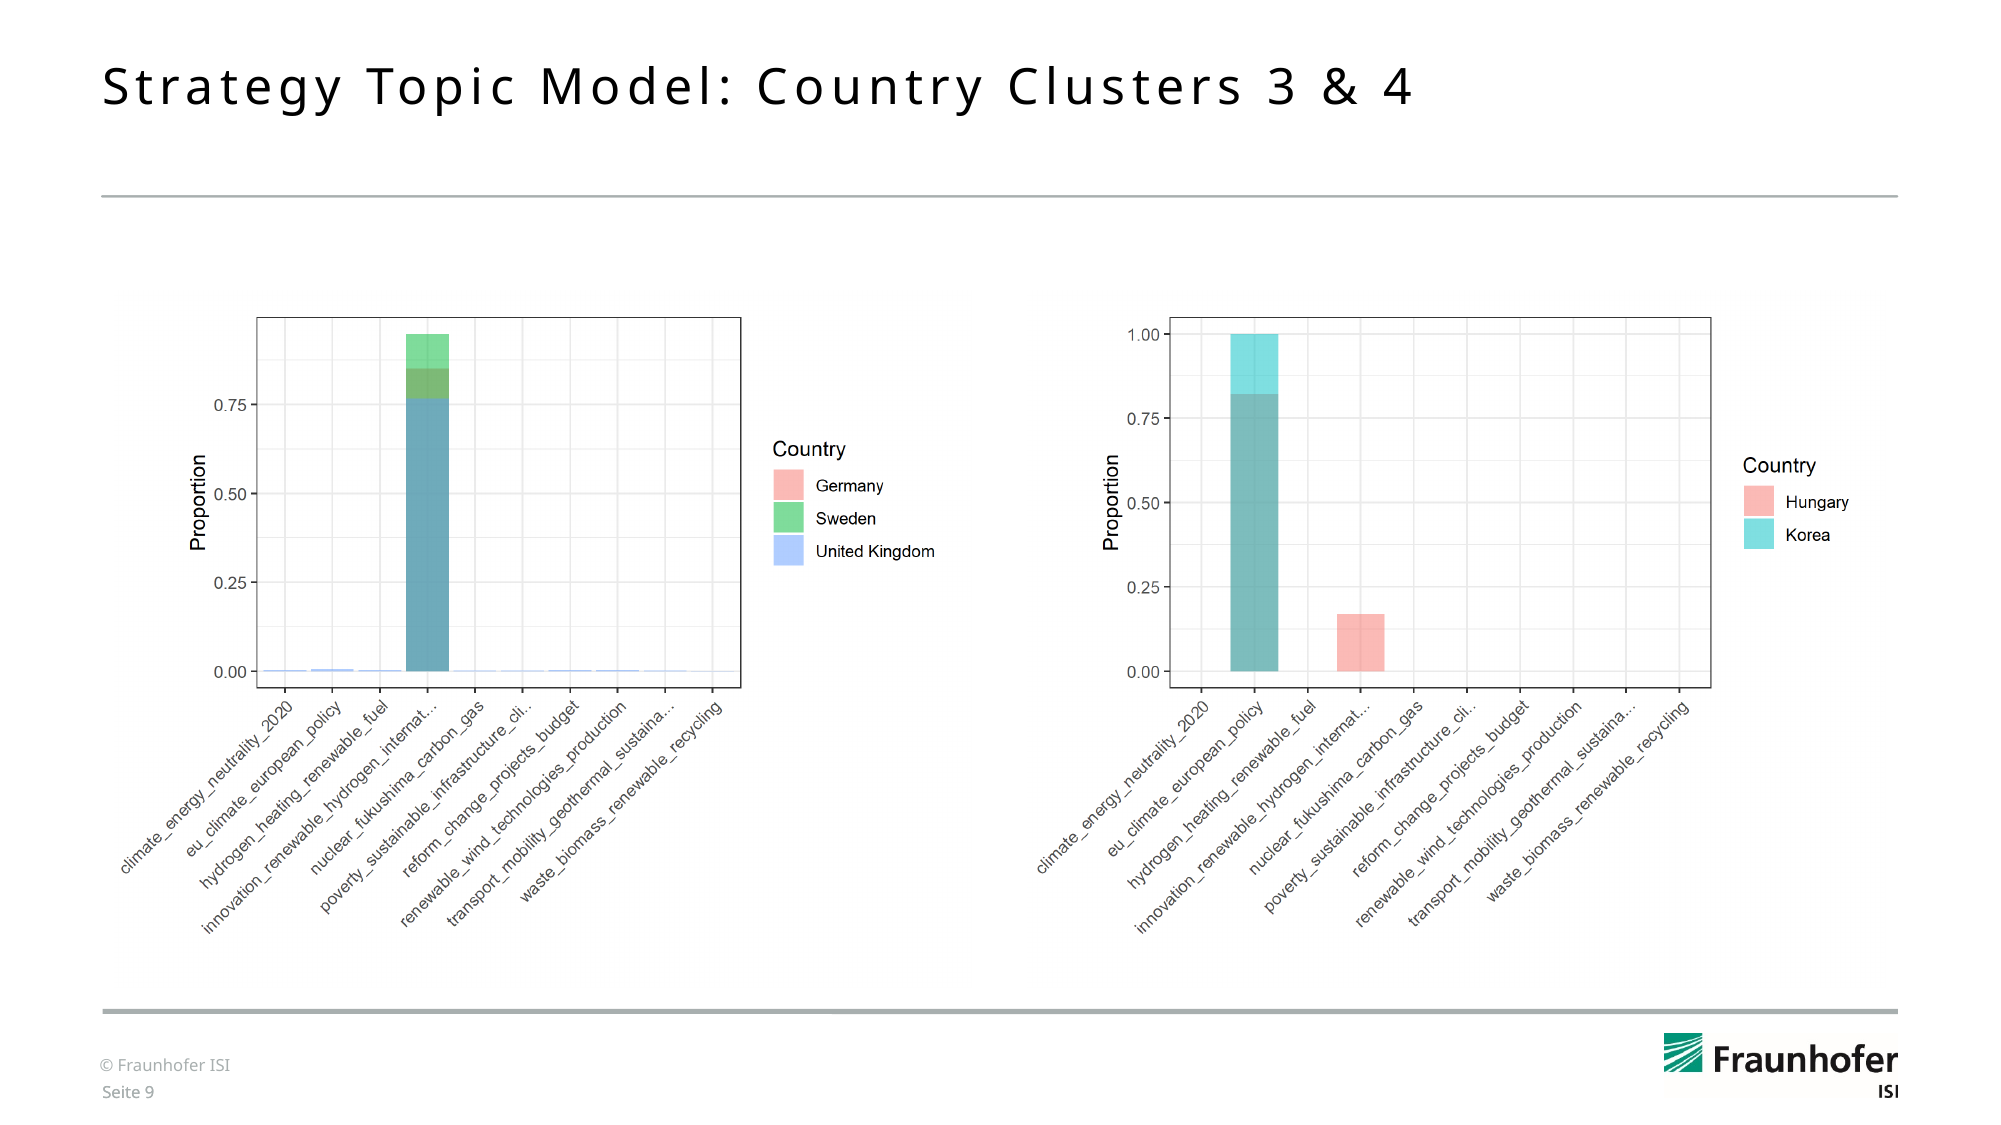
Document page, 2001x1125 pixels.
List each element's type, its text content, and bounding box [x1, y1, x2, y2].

title Strategy Topic Model: Country Clusters 3 & 4 [102, 54, 1898, 116]
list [1027, 290, 1886, 988]
picture [1664, 1033, 1898, 1098]
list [113, 290, 972, 988]
